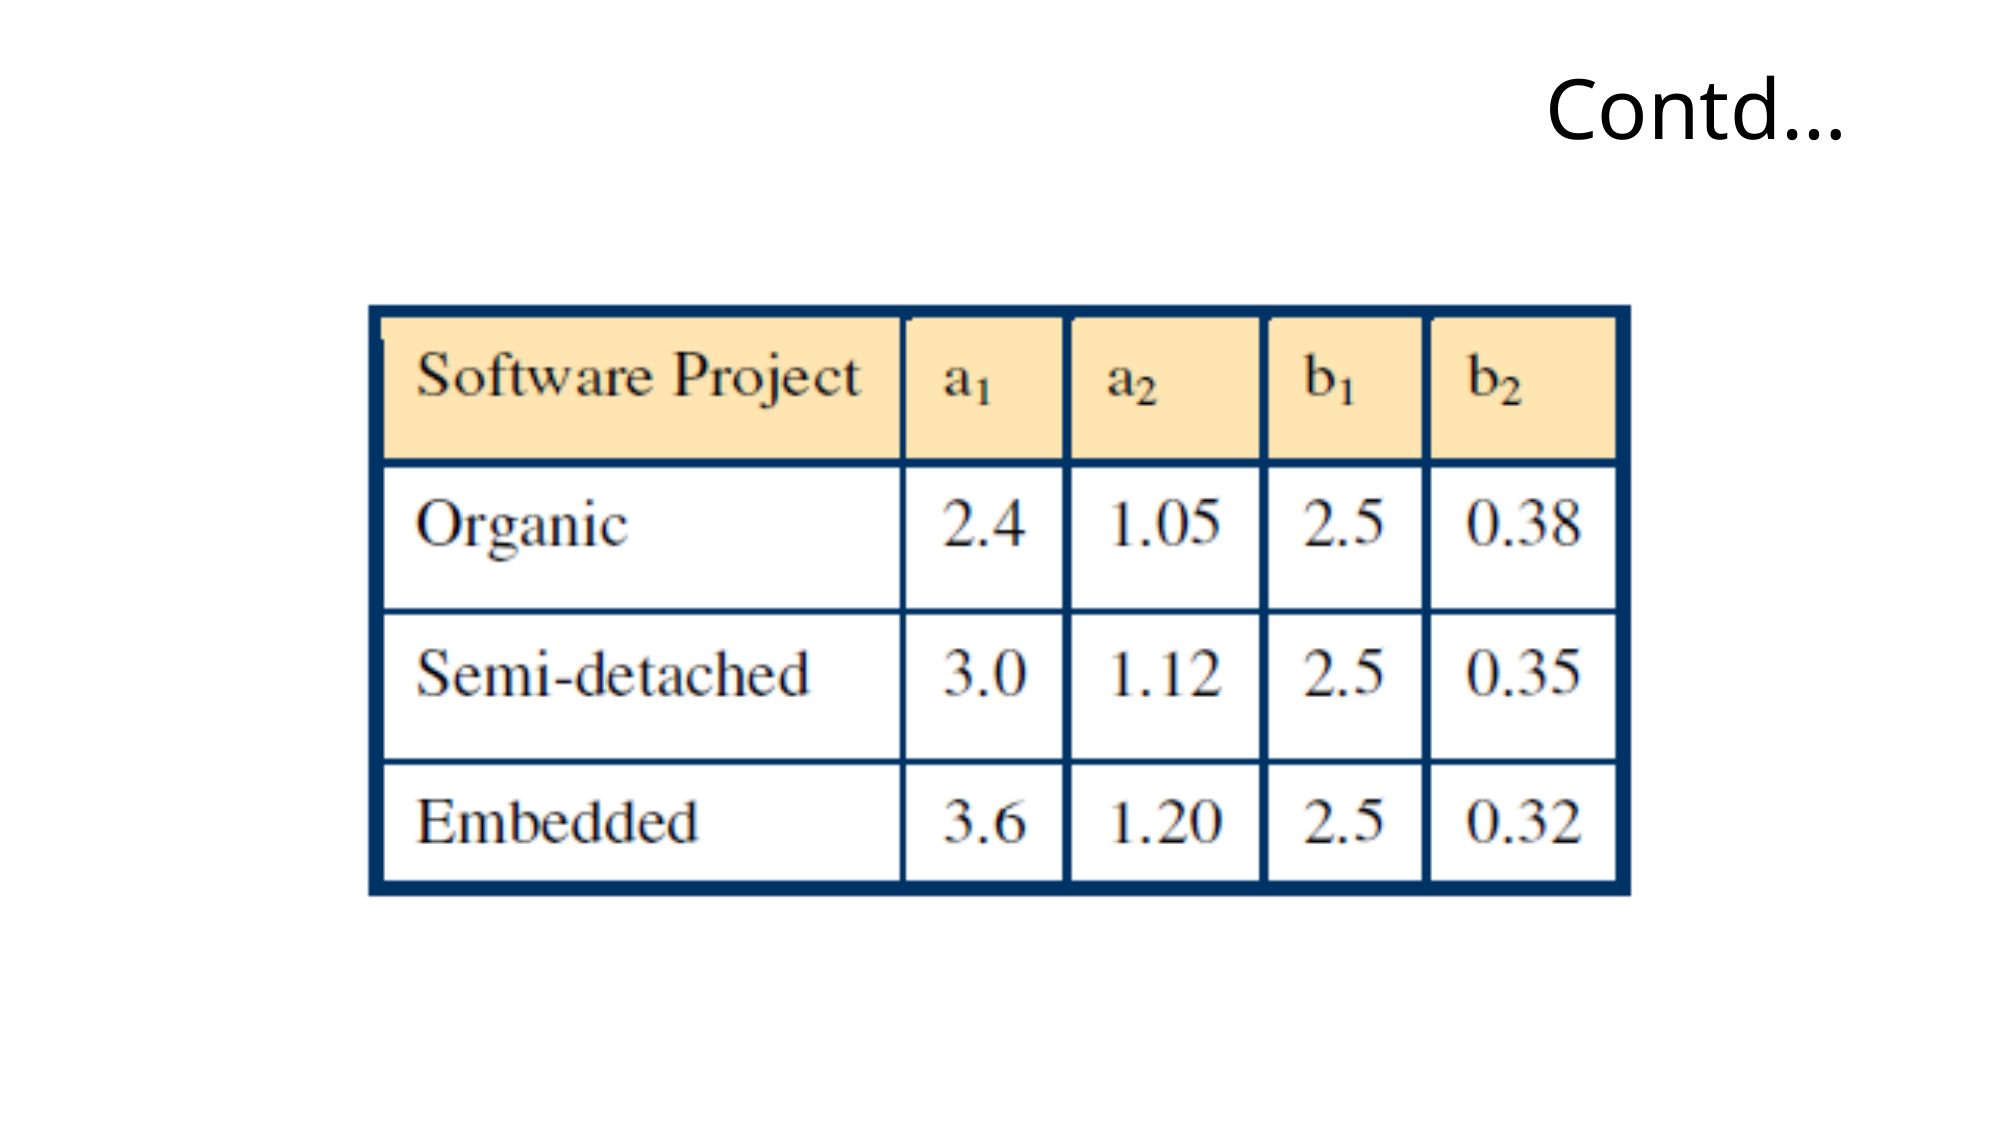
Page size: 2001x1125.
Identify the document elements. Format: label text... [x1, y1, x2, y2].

title Contd… [137, 59, 1863, 166]
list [357, 281, 1654, 916]
